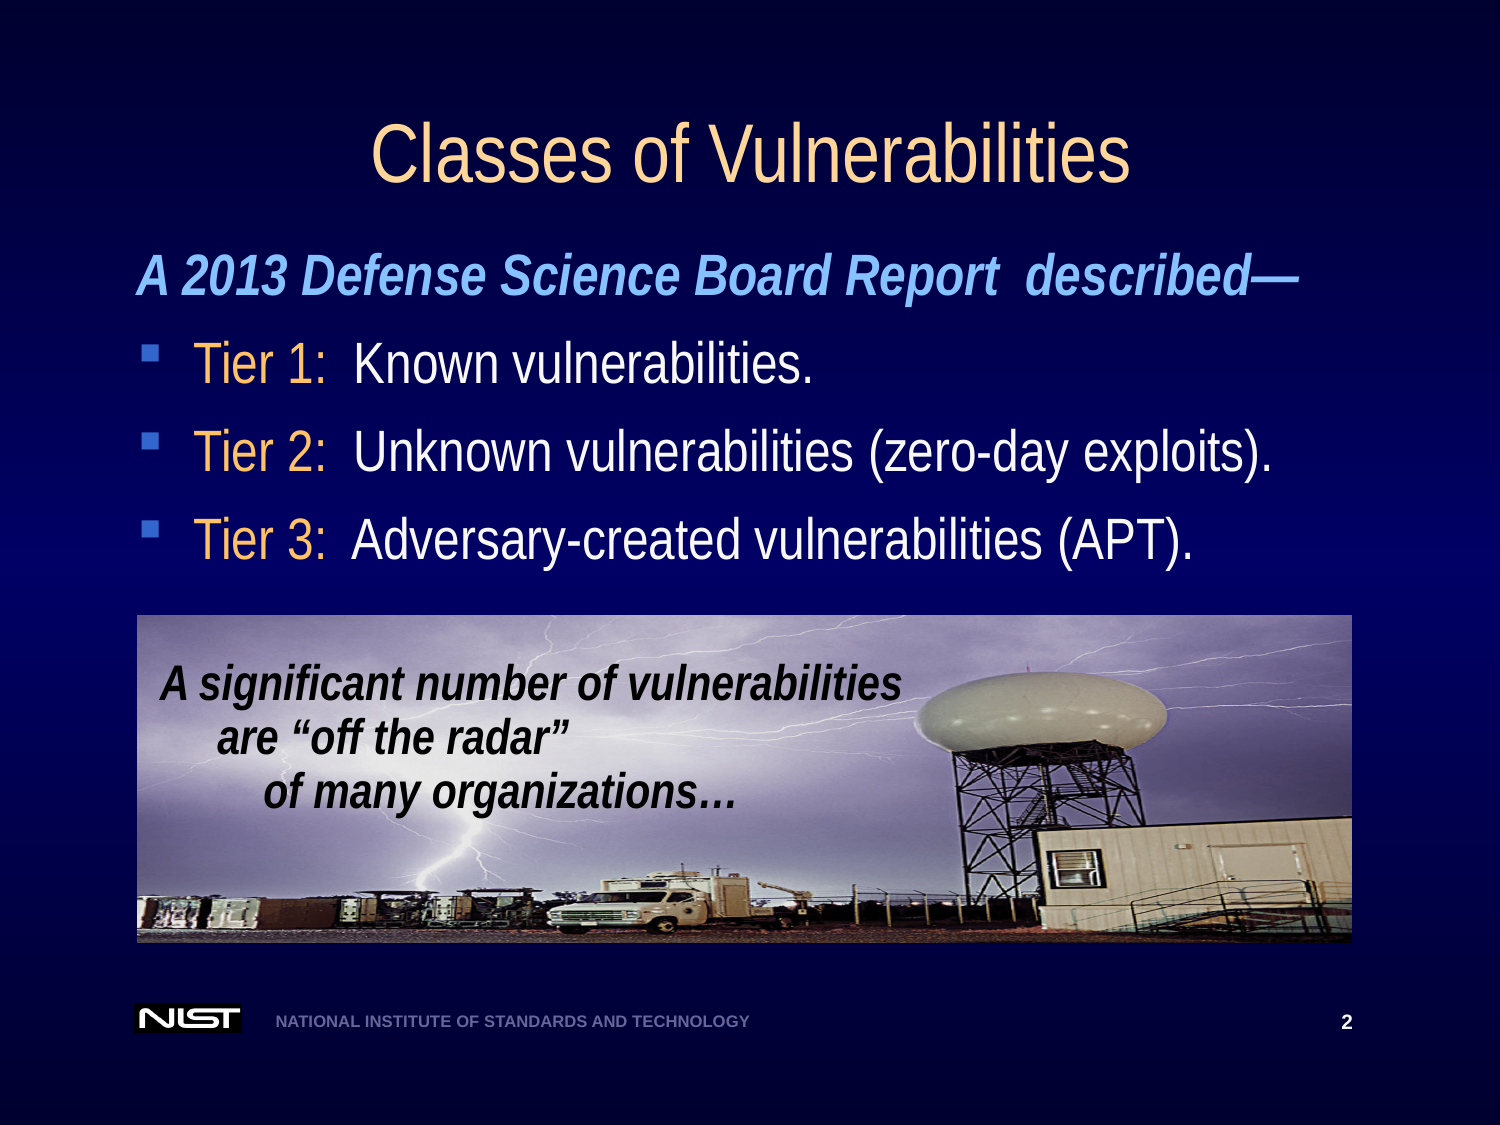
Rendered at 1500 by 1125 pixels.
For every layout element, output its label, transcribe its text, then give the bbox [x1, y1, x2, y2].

picture [134, 1003, 242, 1033]
picture [136, 615, 1352, 943]
title Classes of Vulnerabilities [134, 87, 1369, 212]
list A 2013 Defense Science Board Report described— Tier 1: Known vulnerabilities. Tier 2: Unknown vulnerabilities (zero-day exploits). Tier 3: Adversary-created vulnerabilities (APT). A significant number of vulnerabilities are “off the radar” of many organizations… [121, 237, 1409, 916]
